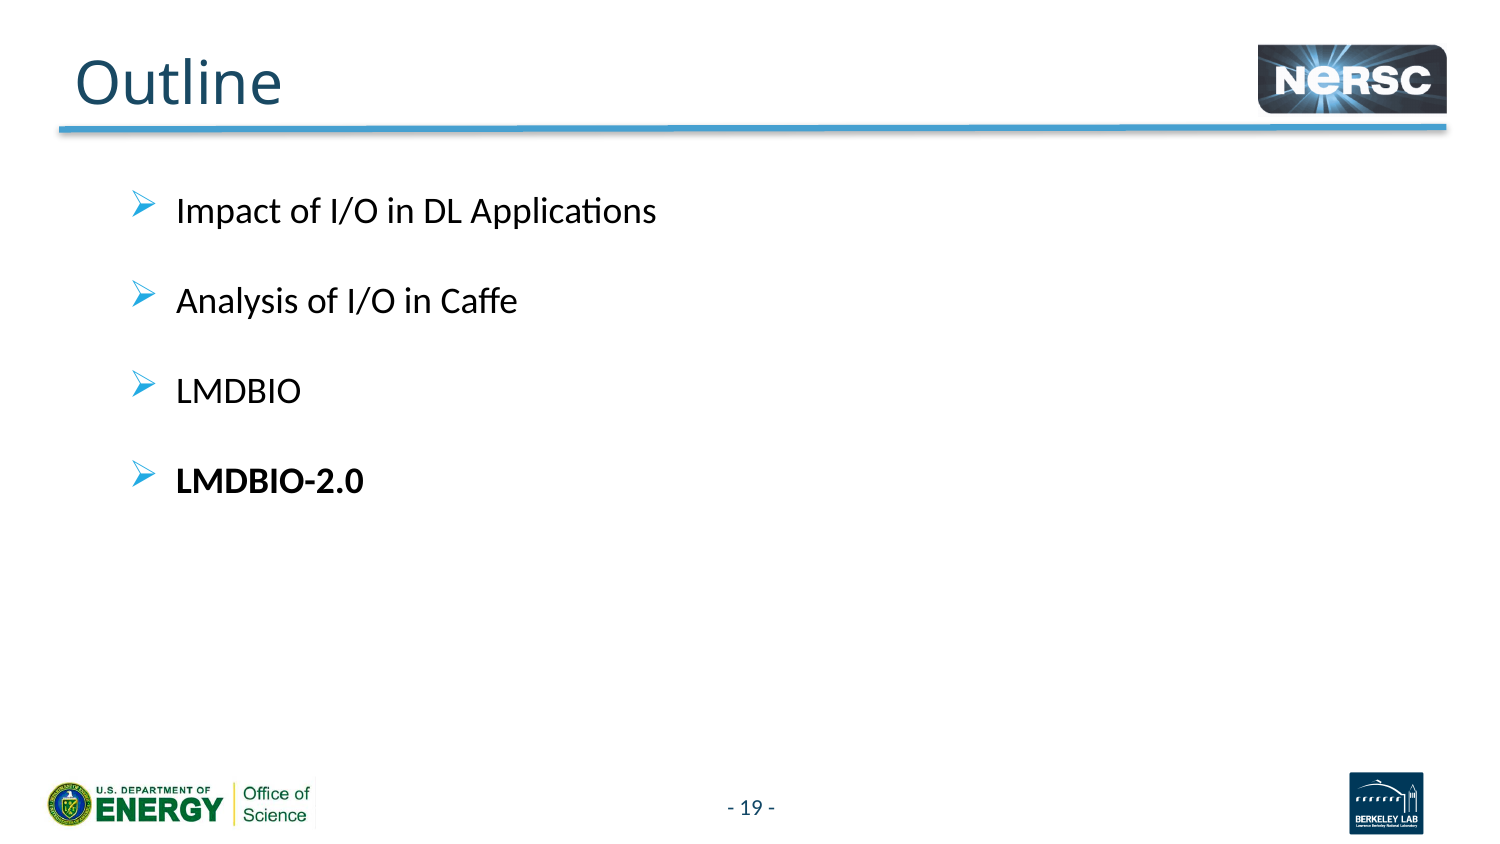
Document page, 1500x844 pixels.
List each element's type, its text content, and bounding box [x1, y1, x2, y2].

picture [40, 772, 316, 835]
slide_number - 19 - [675, 783, 828, 829]
picture [1349, 772, 1424, 835]
picture [1258, 43, 1447, 117]
text_box Impact of I/O in DL Applications Analysis of I/O in Caffe LMDBIO LMDBIO-2.0 [114, 134, 1405, 509]
title Outline [59, 22, 1178, 117]
